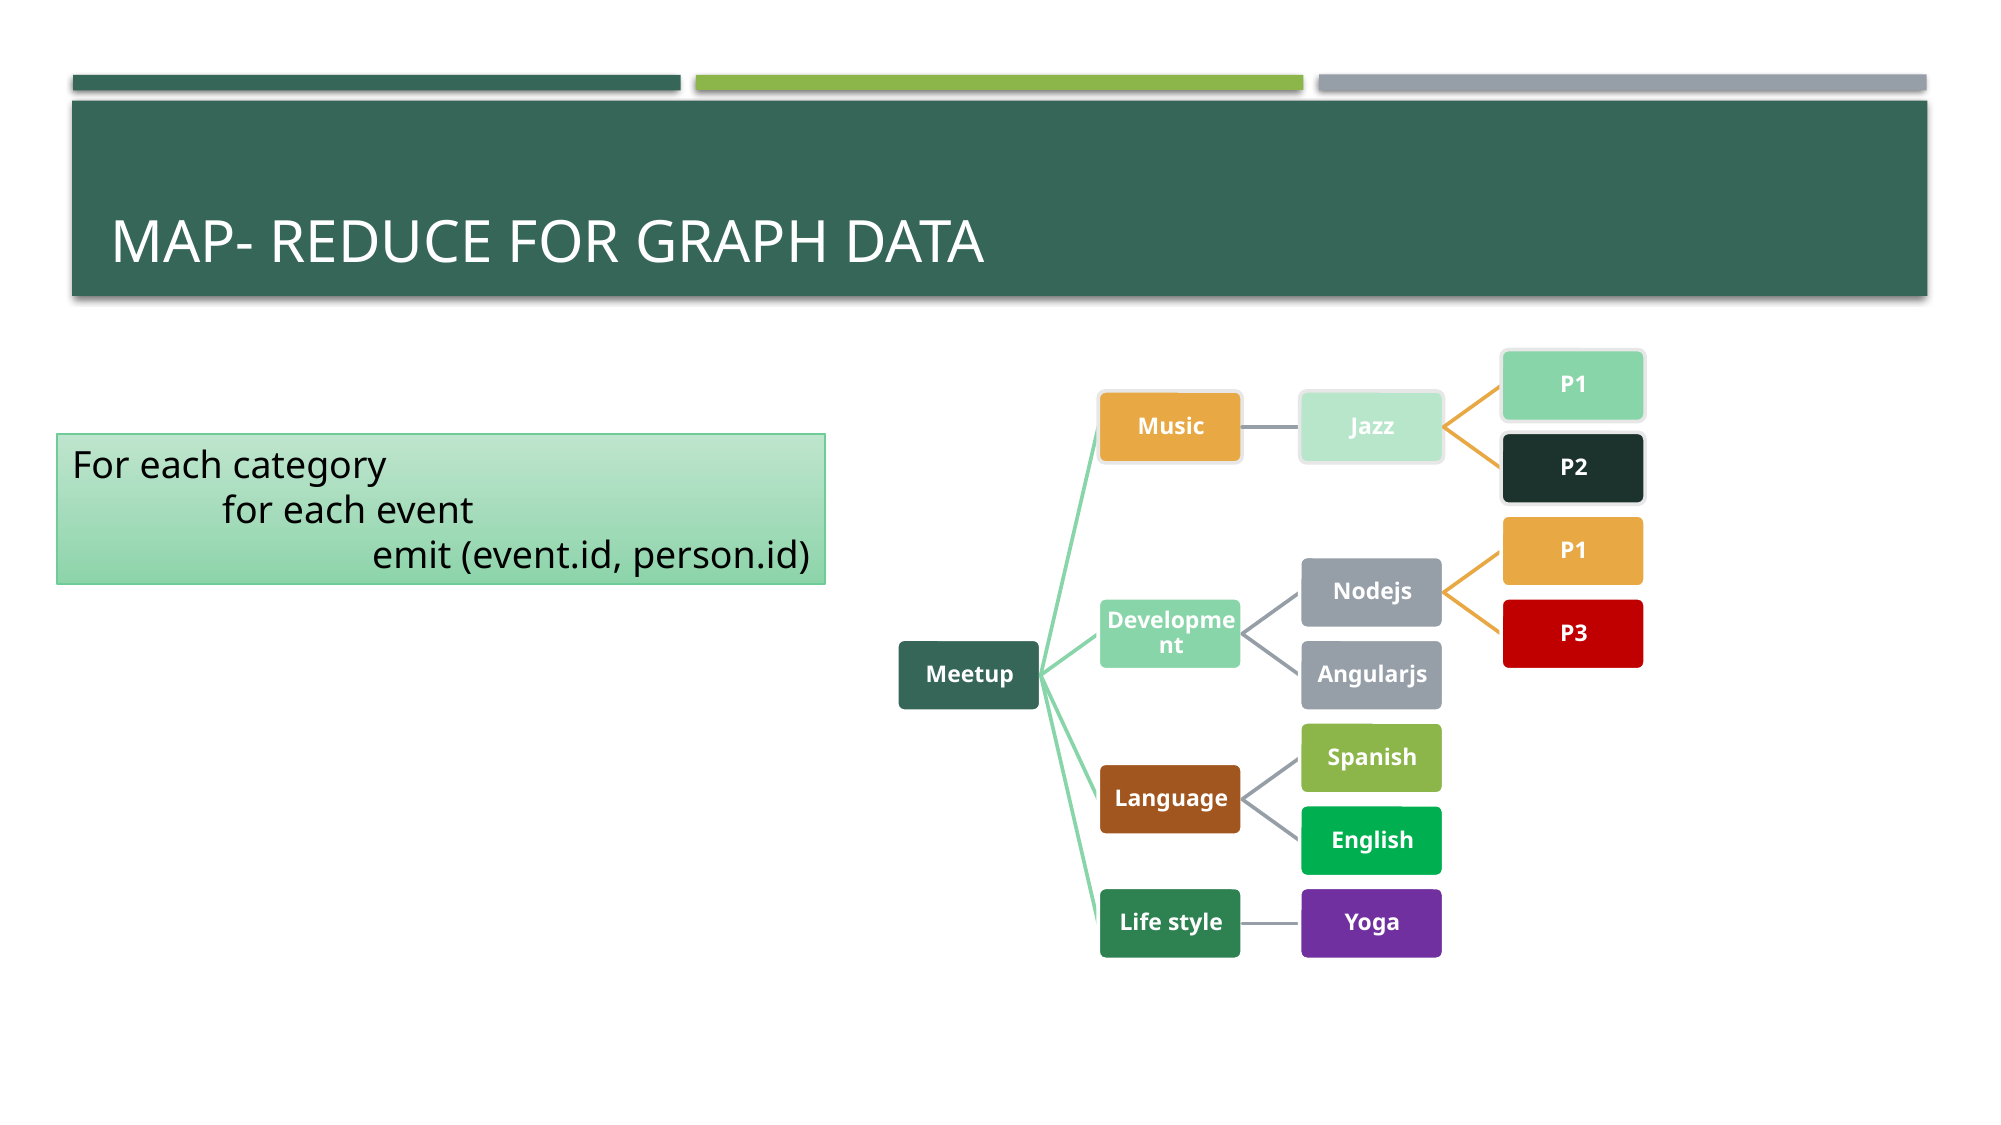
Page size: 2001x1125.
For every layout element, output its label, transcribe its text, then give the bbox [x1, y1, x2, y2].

text_box For each category for each event emit (event.id, person.id) [56, 433, 826, 585]
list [896, 348, 1919, 961]
title Map- Reduce for Graph data [95, 115, 1905, 282]
